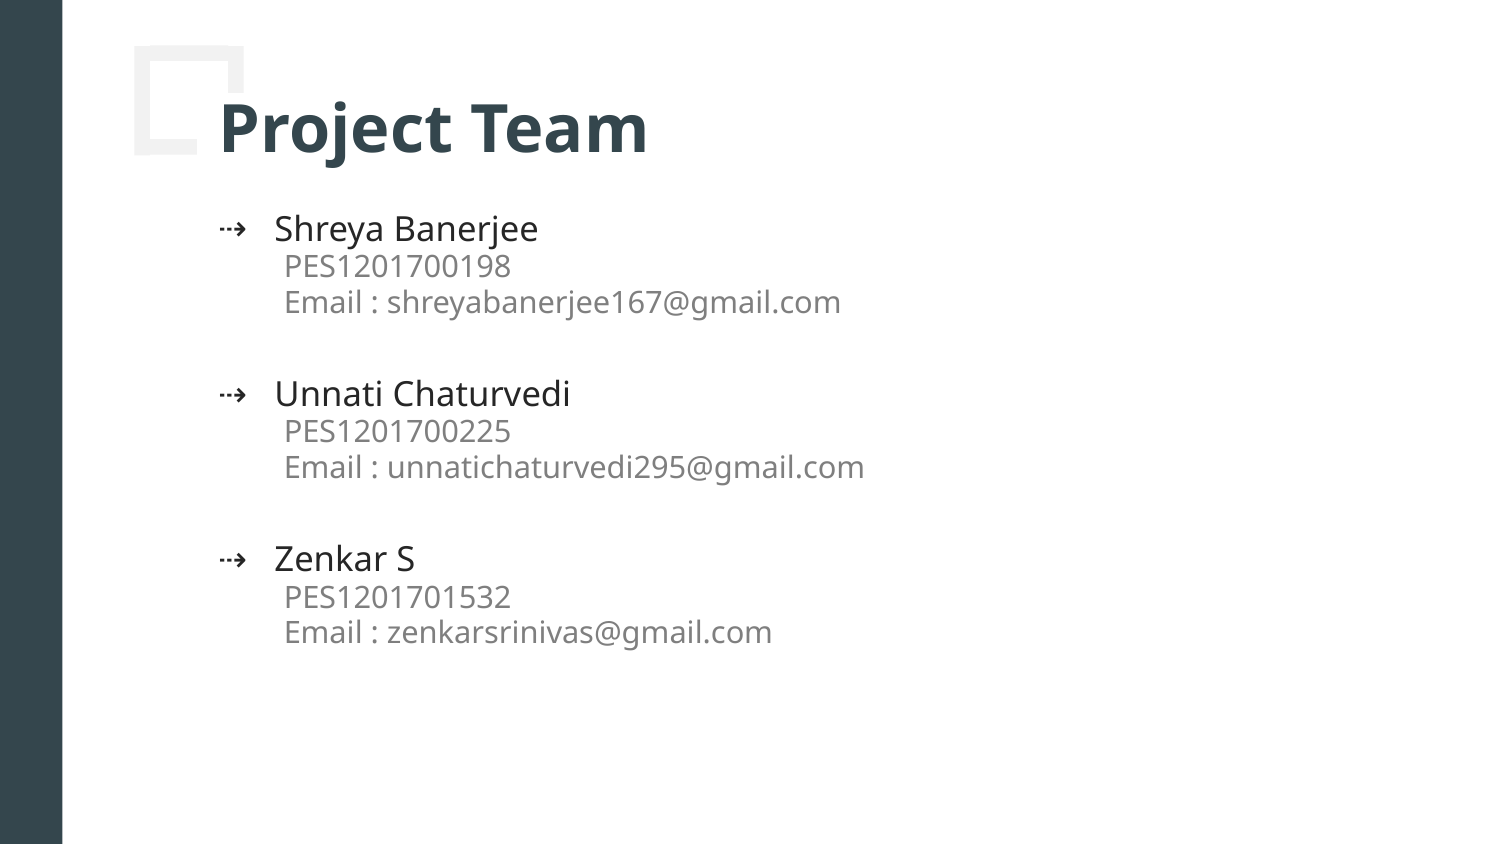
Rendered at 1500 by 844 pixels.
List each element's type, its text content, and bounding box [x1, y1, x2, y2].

title Project Team [203, 78, 1375, 172]
list Shreya Banerjee PES1201700198 Email : shreyabanerjee167@gmail.com Unnati Chaturvedi PES1201700225 Email : unnatichaturvedi295@gmail.com Zenkar S PES1201701532 Email : zenkarsrinivas@gmail.com [203, 199, 1375, 717]
